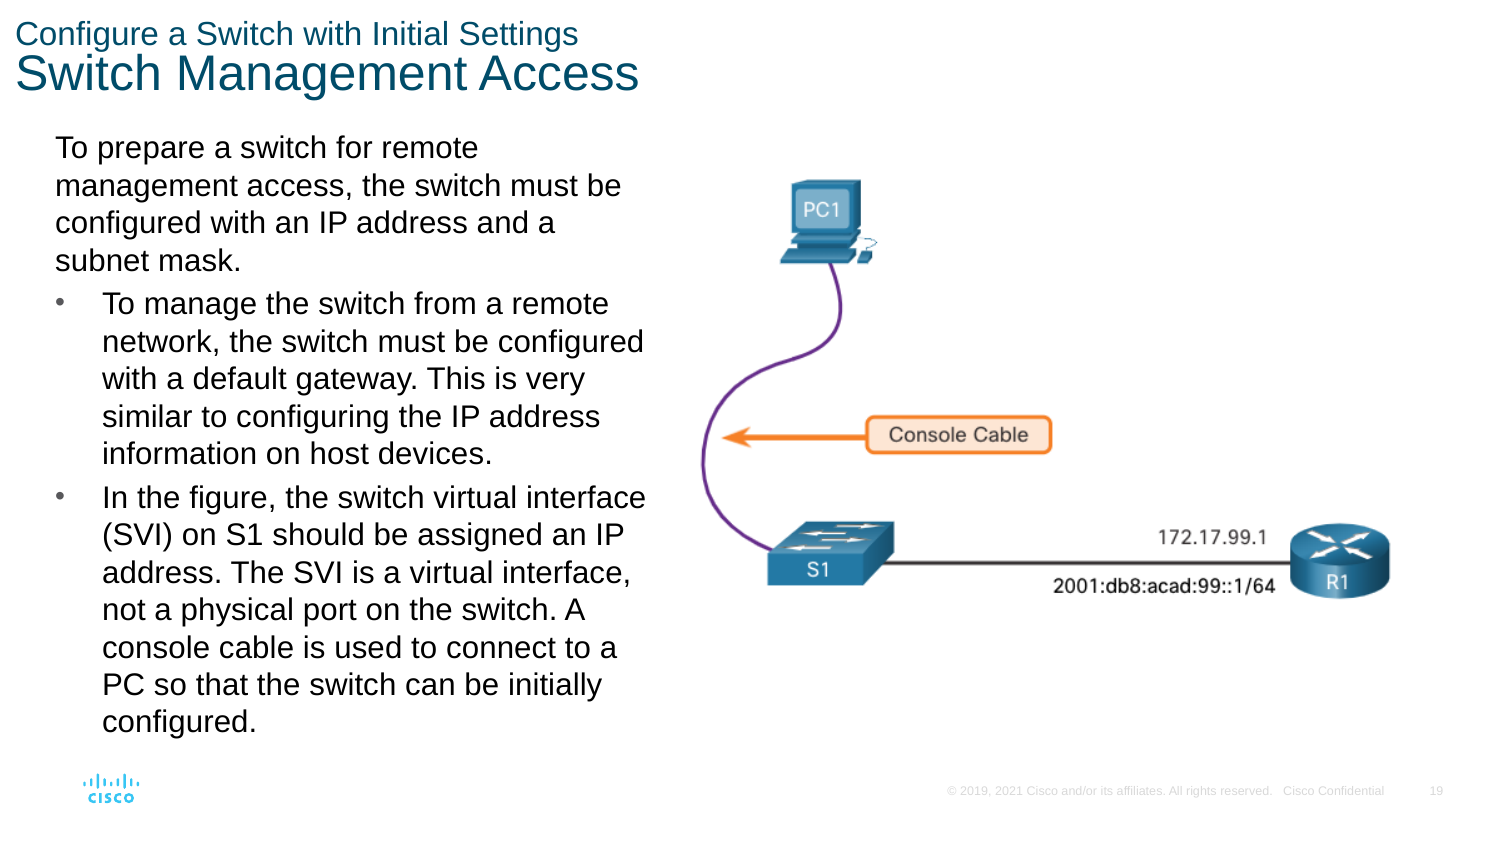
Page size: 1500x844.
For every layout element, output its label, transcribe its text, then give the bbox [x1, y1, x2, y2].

title Configure a Switch with Initial Settings Switch Management Access [0, 0, 1369, 121]
list To prepare a switch for remote management access, the switch must be configured with an IP address and a subnet mask. To manage the switch from a remote network, the switch must be configured with a default gateway. This is very similar to configuring the IP address information on host devices. In the figure, the switch virtual interface (SVI) on S1 should be assigned an IP address. The SVI is a virtual interface, not a physical port on the switch. A console cable is used to connect to a PC so that the switch can be initially configured. [40, 120, 670, 726]
picture [691, 167, 1404, 609]
